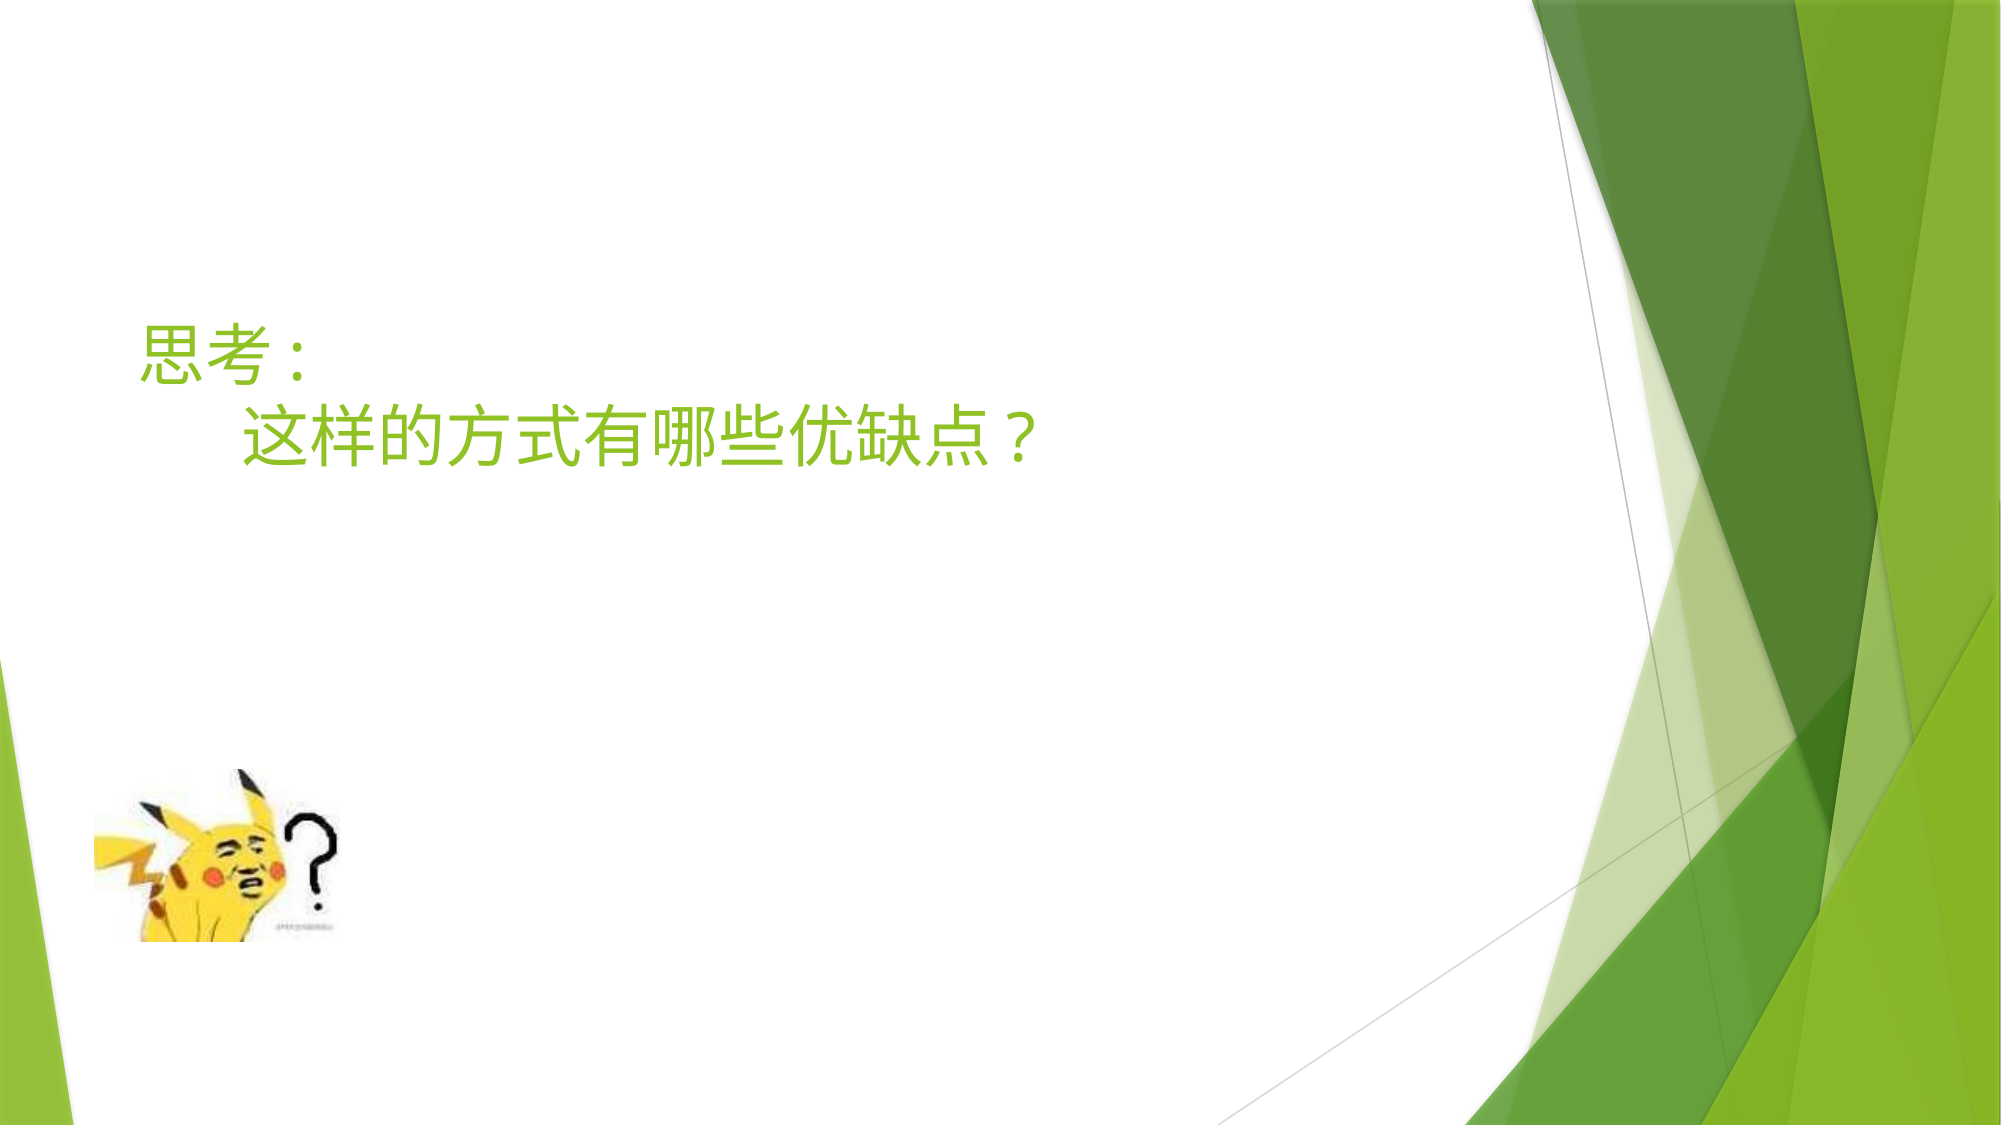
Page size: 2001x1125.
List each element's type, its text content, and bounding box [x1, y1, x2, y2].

title 思考: 这样的方式有哪些优缺点? [122, 304, 1456, 812]
picture [93, 768, 341, 942]
